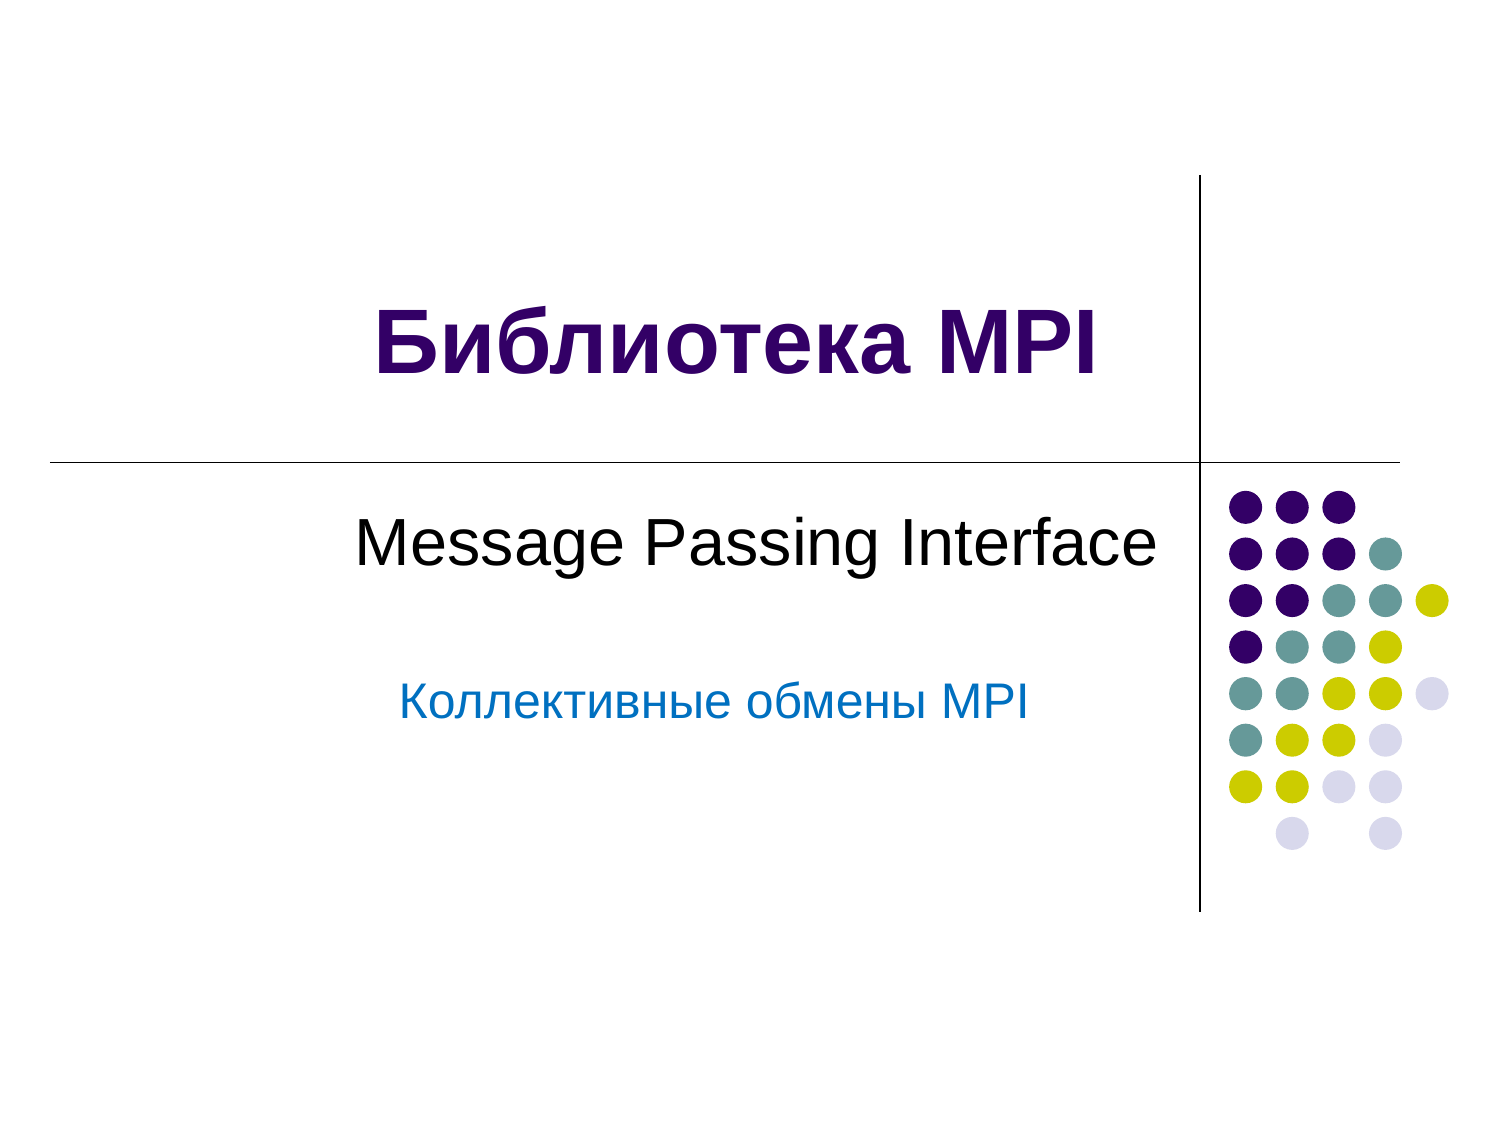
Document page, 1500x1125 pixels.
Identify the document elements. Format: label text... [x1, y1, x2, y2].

title Библиотека MPI [253, 243, 1116, 431]
text_box Коллективные обмены MPI [383, 661, 1051, 737]
subtitle Message Passing Interface [123, 491, 1174, 598]
